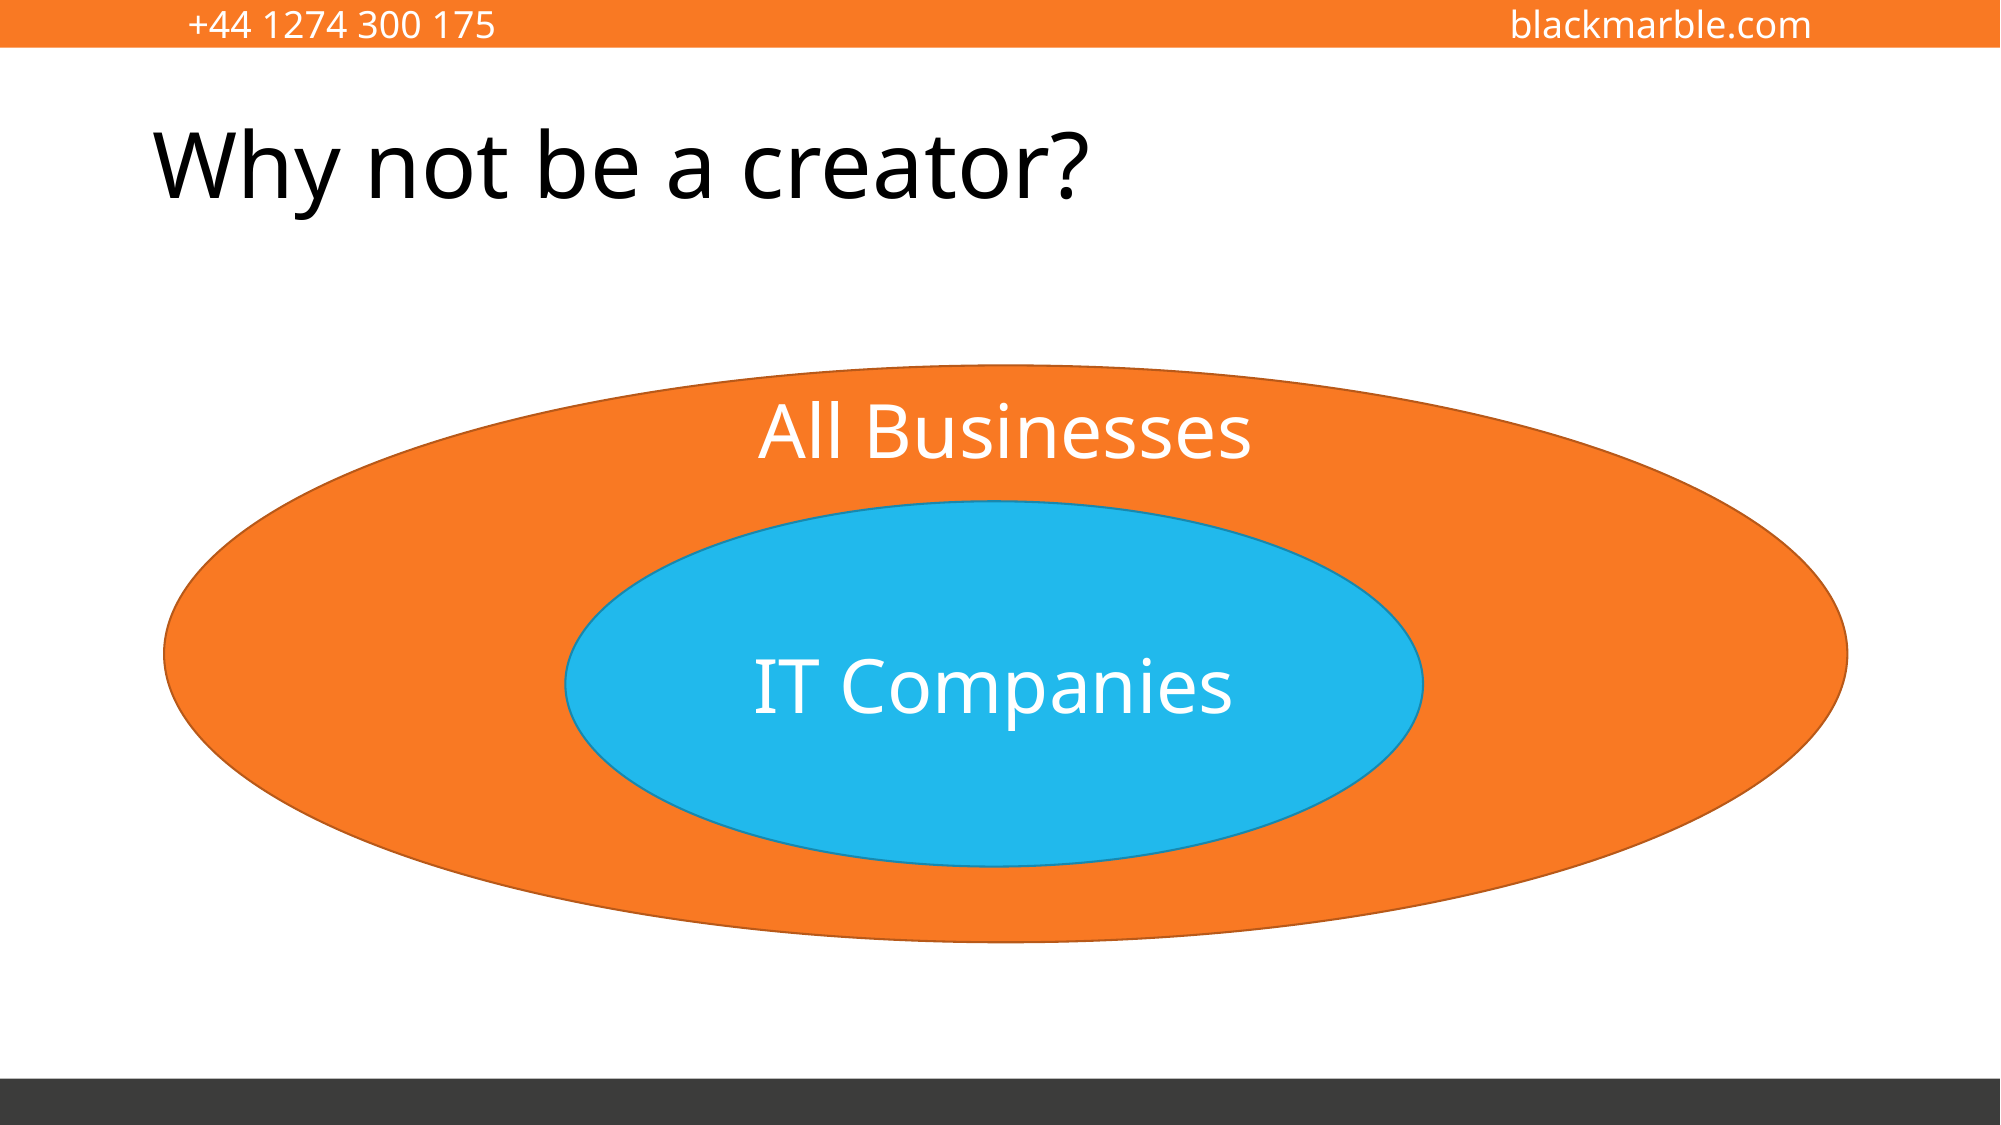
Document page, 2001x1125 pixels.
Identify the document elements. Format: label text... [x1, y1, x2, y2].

text_box All Businesses [163, 364, 1849, 944]
title Why not be a creator? [137, 59, 1863, 278]
text_box IT Companies [564, 500, 1425, 868]
